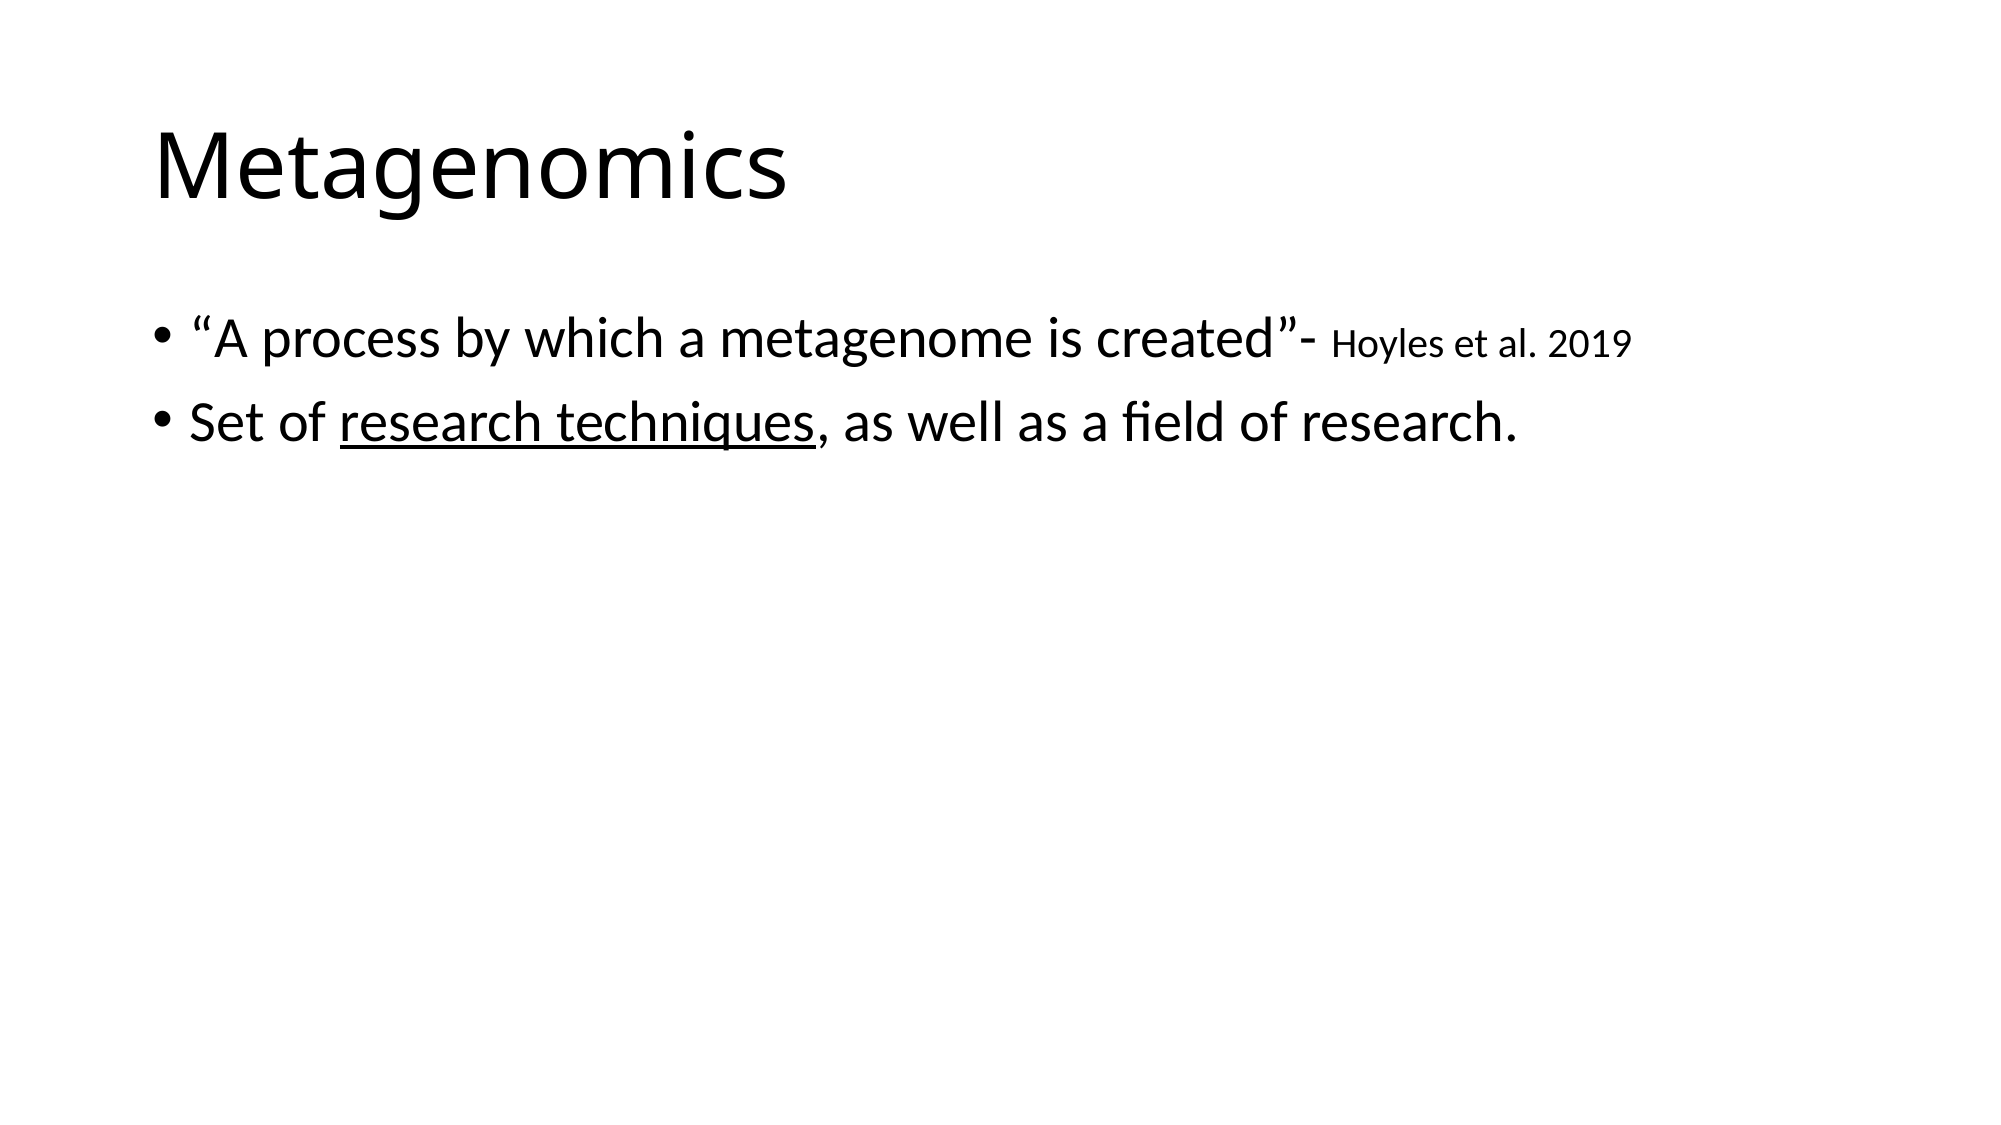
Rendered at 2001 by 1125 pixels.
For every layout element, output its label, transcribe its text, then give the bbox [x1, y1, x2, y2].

list “A process by which a metagenome is created”- Hoyles et al. 2019 Set of research techniques, as well as a field of research. [137, 299, 1863, 1014]
title Metagenomics [137, 59, 1863, 278]
